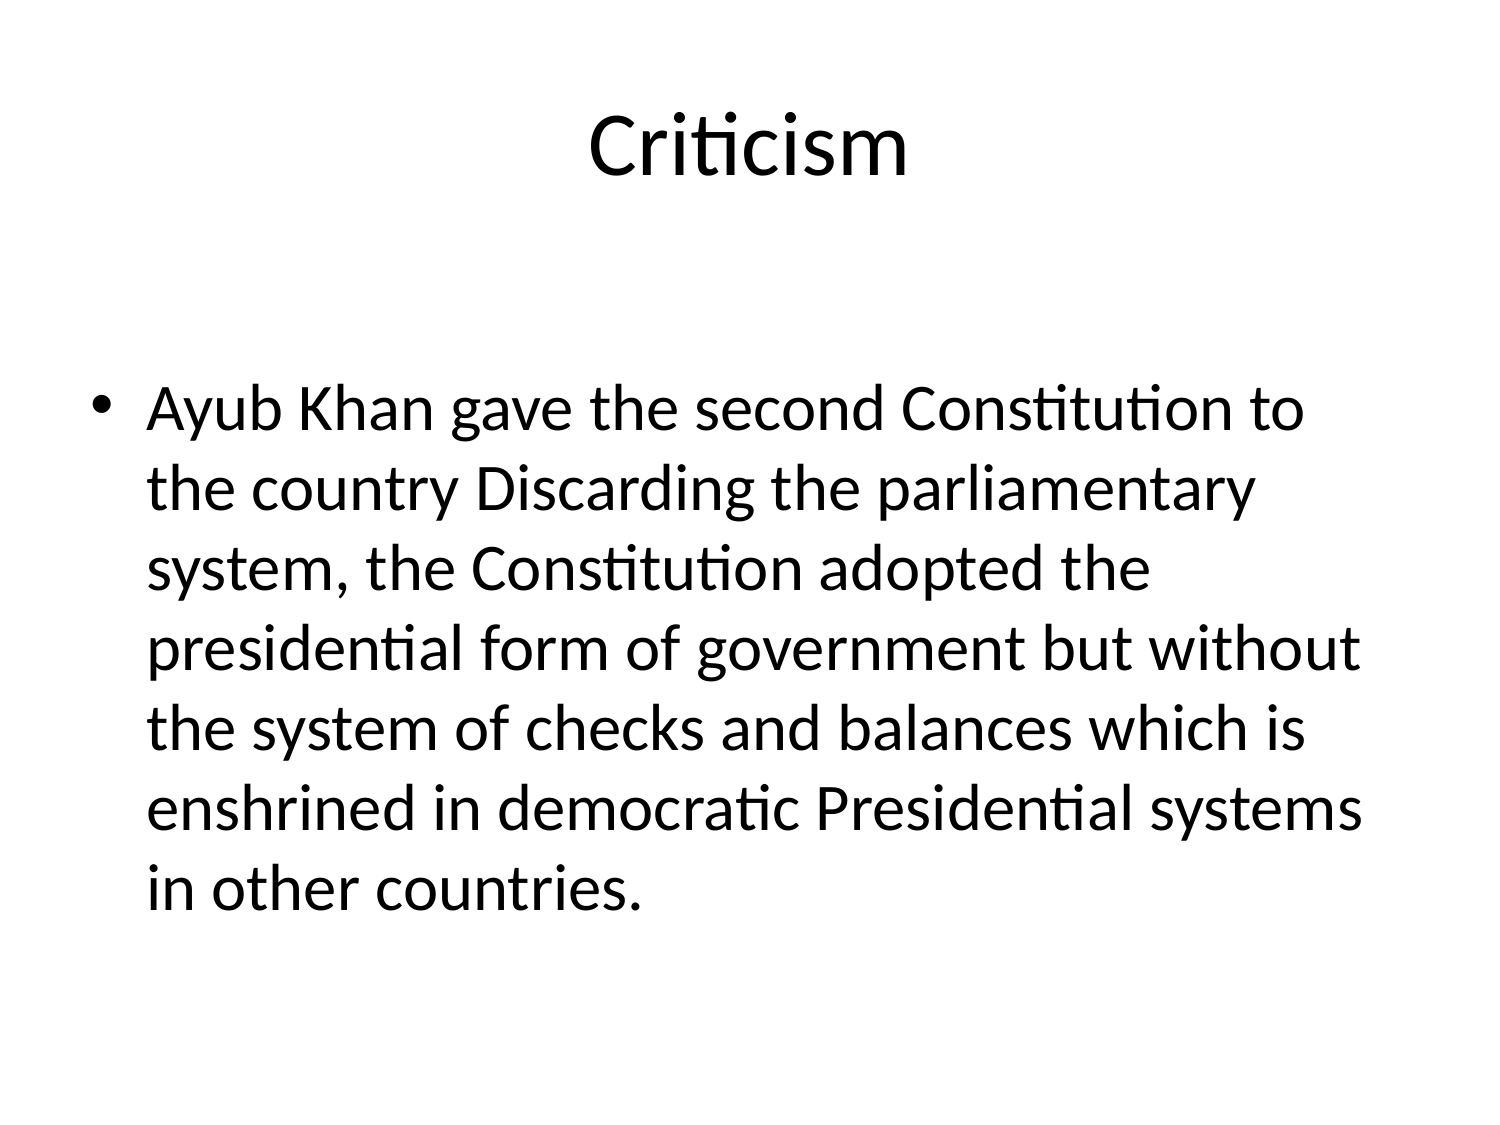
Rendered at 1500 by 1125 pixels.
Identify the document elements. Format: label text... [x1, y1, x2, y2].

list Ayub Khan gave the second Constitution to the country Discarding the parliamentary system, the Constitution adopted the presidential form of government but without the system of checks and balances which is enshrined in democratic Presidential systems in other countries. [75, 262, 1425, 1005]
title Criticism [75, 45, 1425, 233]
